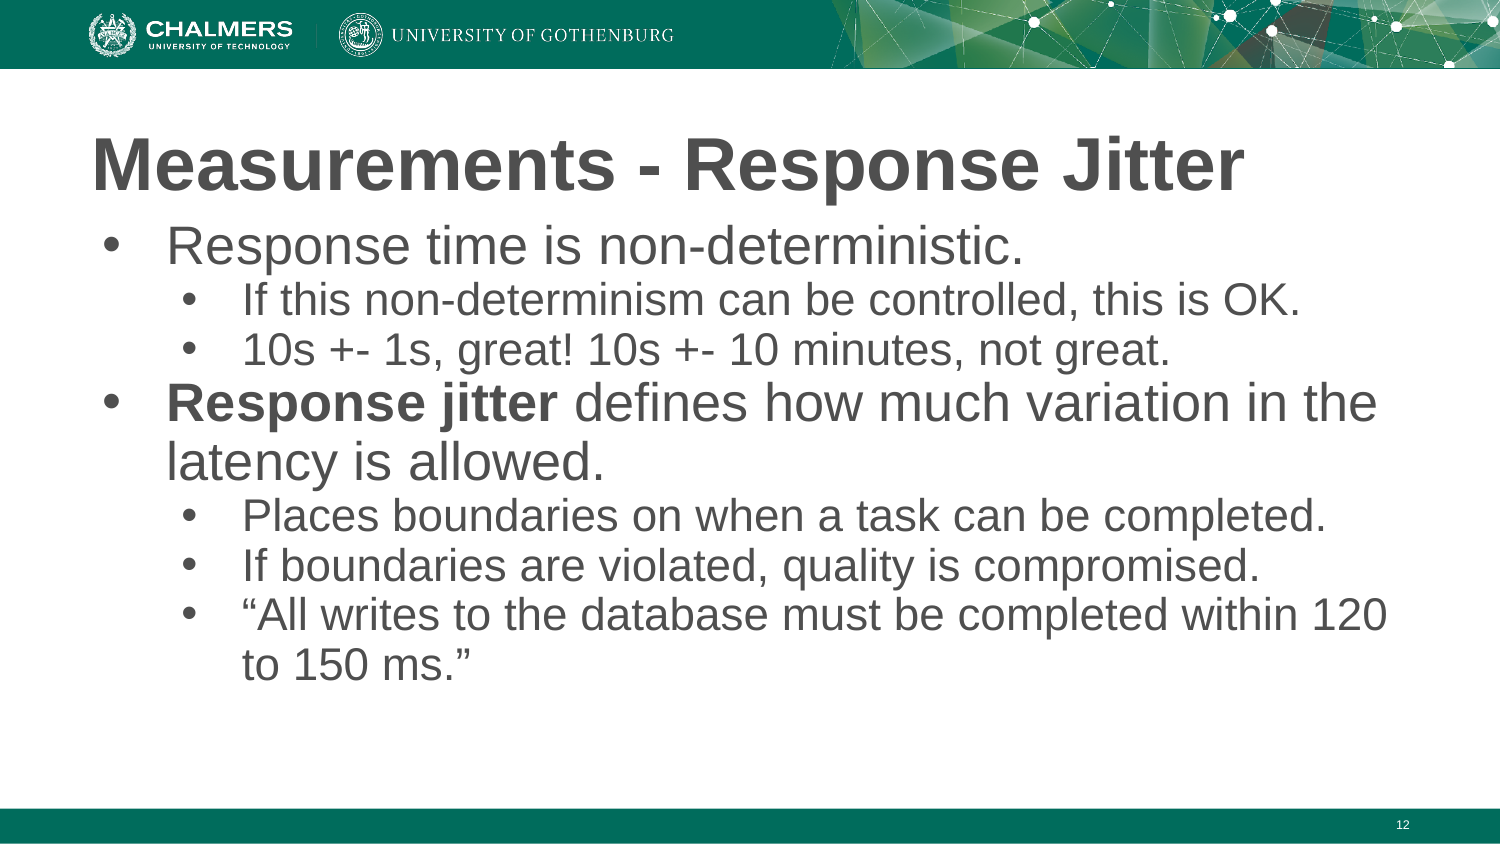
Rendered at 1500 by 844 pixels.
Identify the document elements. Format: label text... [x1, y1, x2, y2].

list Response time is non-deterministic. If this non-determinism can be controlled, this is OK. 10s +- 1s, great! 10s +- 10 minutes, not great. Response jitter defines how much variation in the latency is allowed. Places boundaries on when a task can be completed. If boundaries are violated, quality is compromised. “All writes to the database must be completed within 120 to 150 ms.” [76, 210, 1425, 782]
slide_number ‹#› [1074, 809, 1425, 844]
title Measurements - Response Jitter [76, 100, 1425, 210]
picture [64, 0, 696, 85]
picture [759, 0, 1500, 68]
